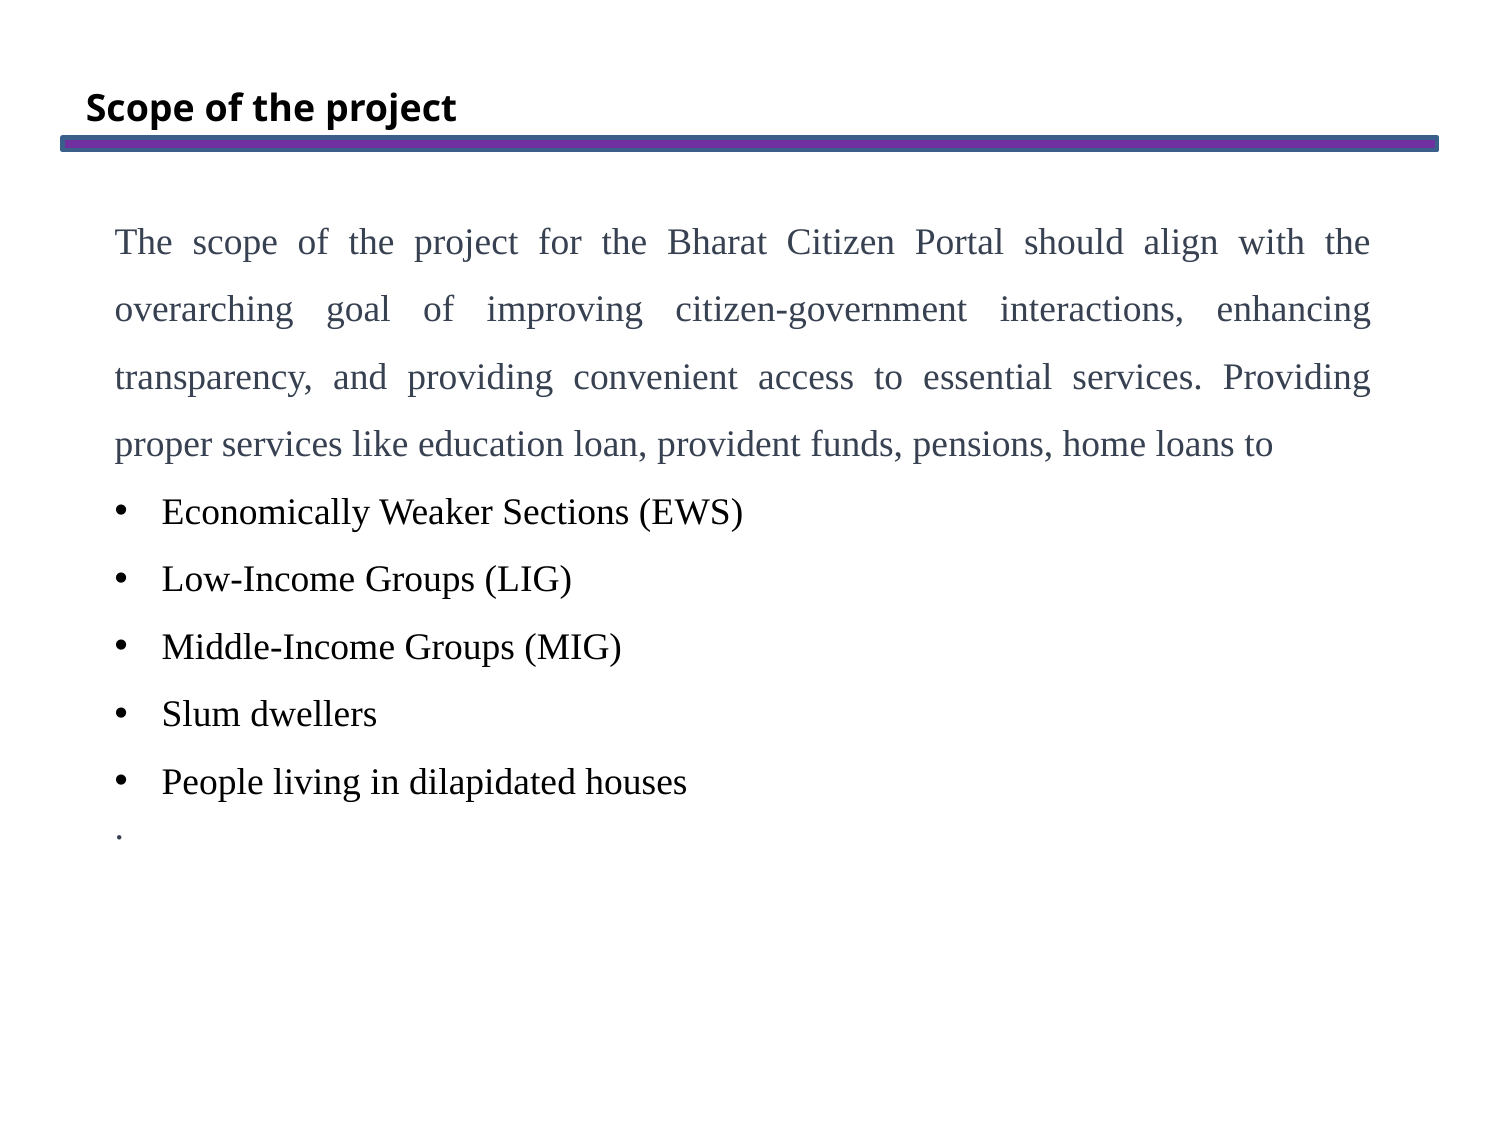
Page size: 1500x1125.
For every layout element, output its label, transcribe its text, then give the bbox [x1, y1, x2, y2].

text_box [483, 137, 1438, 150]
text_box Scope of the project [70, 76, 483, 182]
text_box [62, 137, 70, 150]
text_box The scope of the project for the Bharat Citizen Portal should align with the overarching goal of improving citizen-government interactions, enhancing transparency, and providing convenient access to essential services. Providing proper services like education loan, provident funds, pensions, home loans to Economically Weaker Sections (EWS) Low-Income Groups (LIG) Middle-Income Groups (MIG) Slum dwellers People living in dilapidated houses . [99, 187, 1388, 855]
